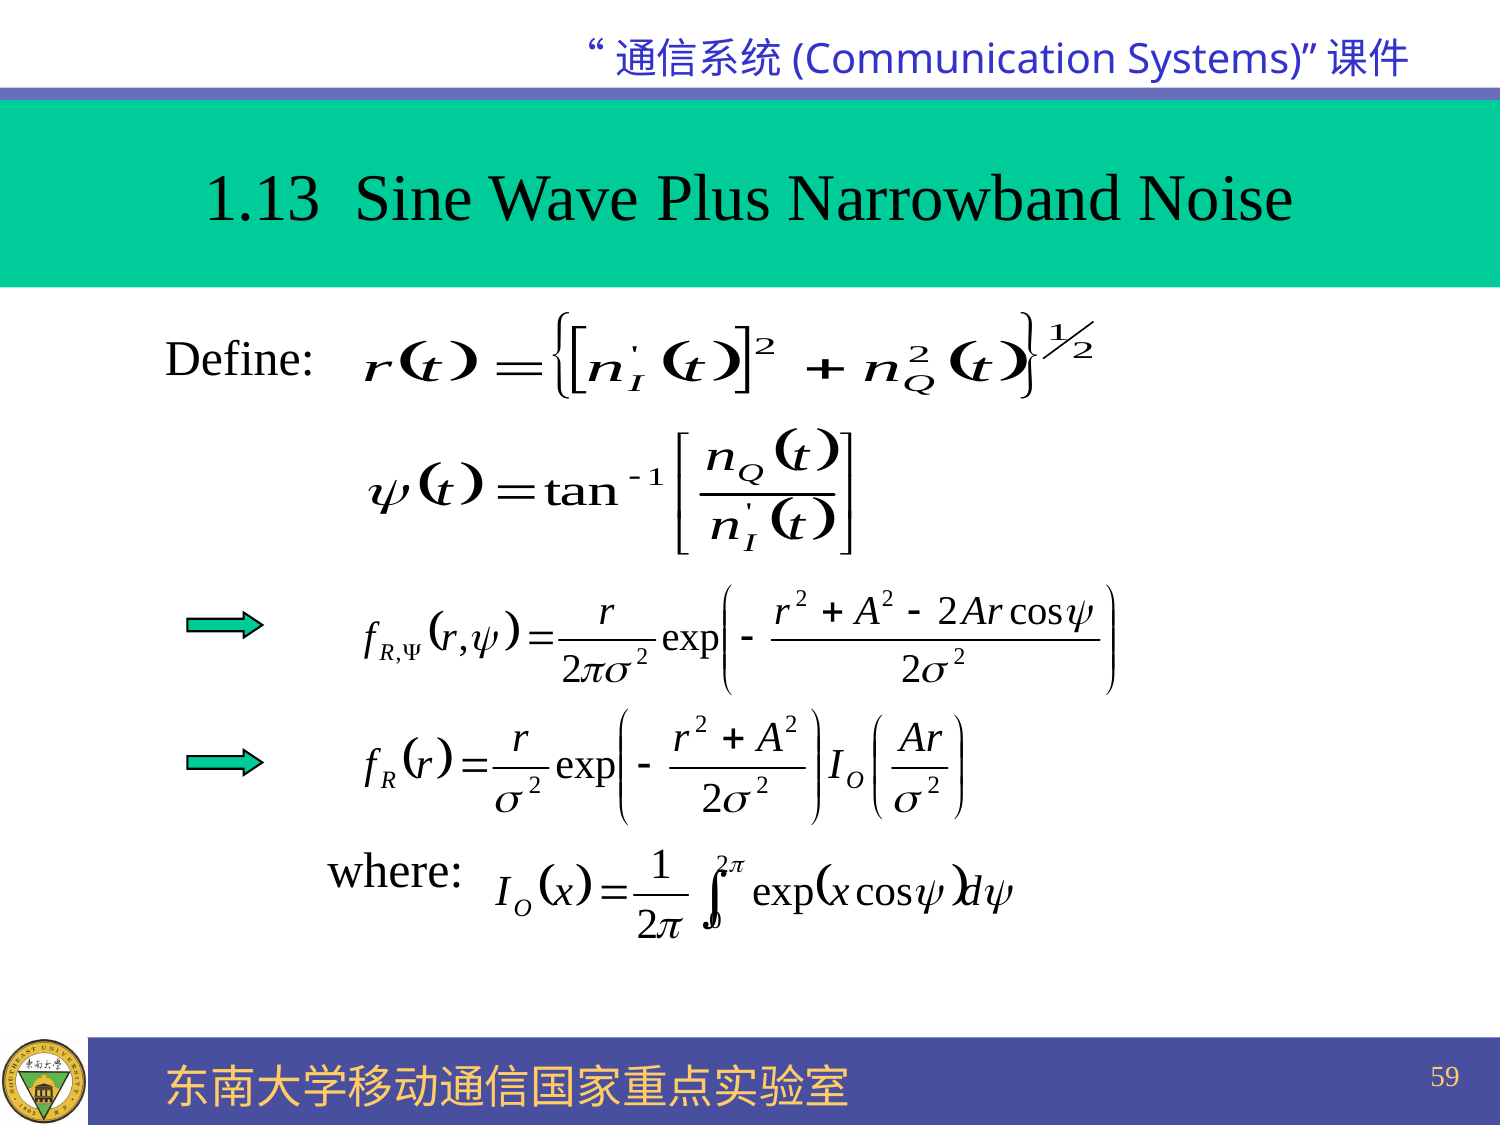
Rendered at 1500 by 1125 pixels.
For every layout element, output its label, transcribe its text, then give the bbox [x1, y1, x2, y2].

slide_number 59 [1299, 1050, 1475, 1125]
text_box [487, 837, 1026, 949]
picture [0, 1038, 88, 1125]
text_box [349, 699, 976, 836]
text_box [349, 312, 1113, 406]
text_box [362, 424, 876, 564]
text_box [187, 612, 263, 638]
text_box Define: where: [99, 324, 1425, 1013]
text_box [349, 574, 1126, 705]
text_box 1.13 Sine Wave Plus Narrowband Noise [0, 99, 1500, 288]
text_box [187, 750, 263, 775]
